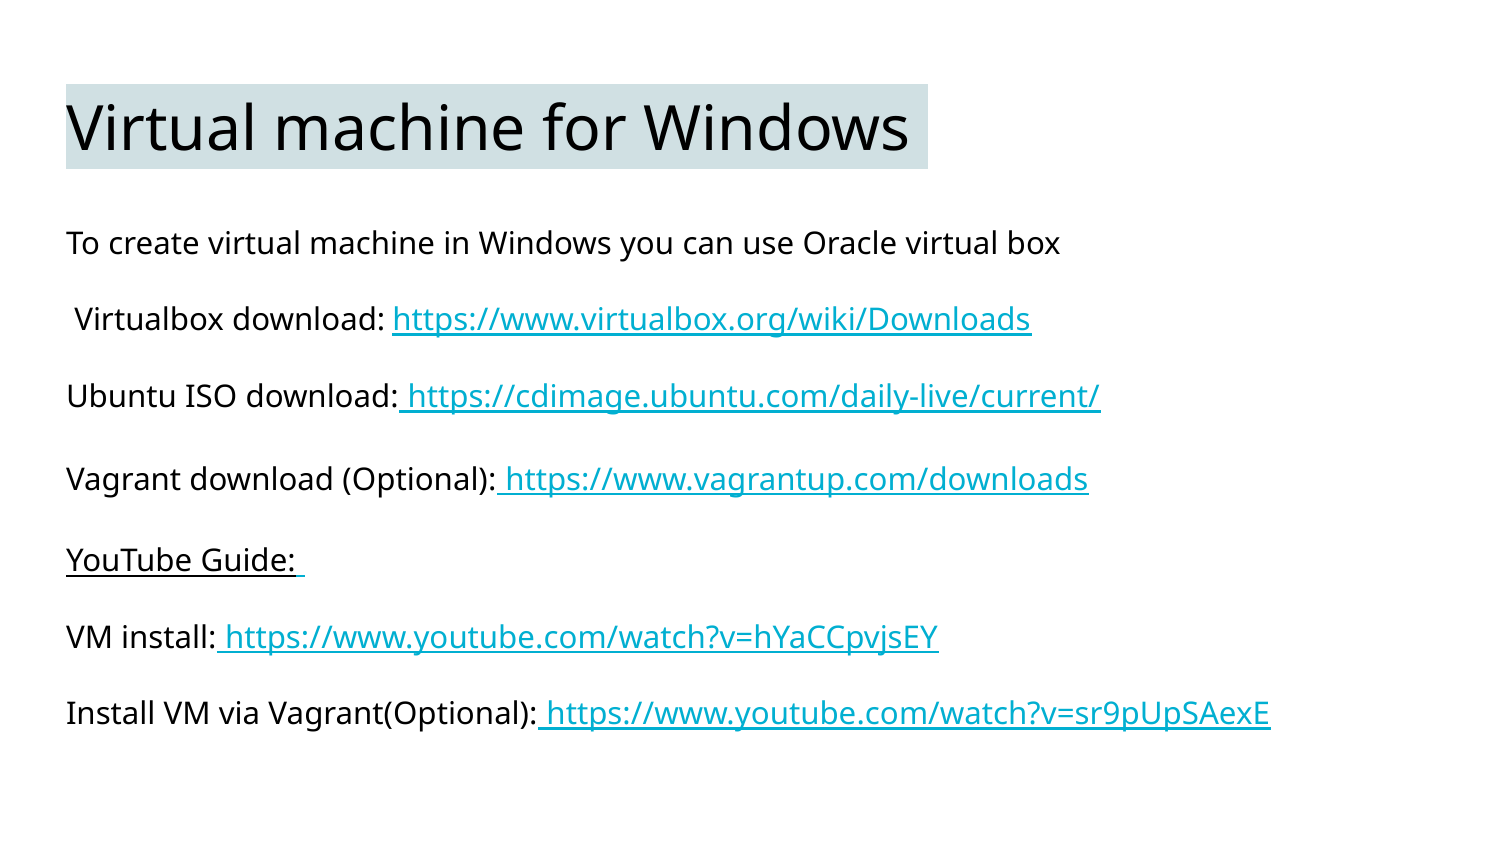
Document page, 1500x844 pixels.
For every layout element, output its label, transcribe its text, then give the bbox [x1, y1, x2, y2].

title Virtual machine for Windows [51, 72, 1449, 167]
list To create virtual machine in Windows you can use Oracle virtual box Virtualbox download: https://www.virtualbox.org/wiki/Downloads Ubuntu ISO download: https://cdimage.ubuntu.com/daily-live/current/ Vagrant download (Optional): https://www.vagrantup.com/downloads YouTube Guide: VM install: https://www.youtube.com/watch?v=hYaCCpvjsEY Install VM via Vagrant(Optional): https://www.youtube.com/watch?v=sr9pUpSAexE [51, 202, 1449, 800]
